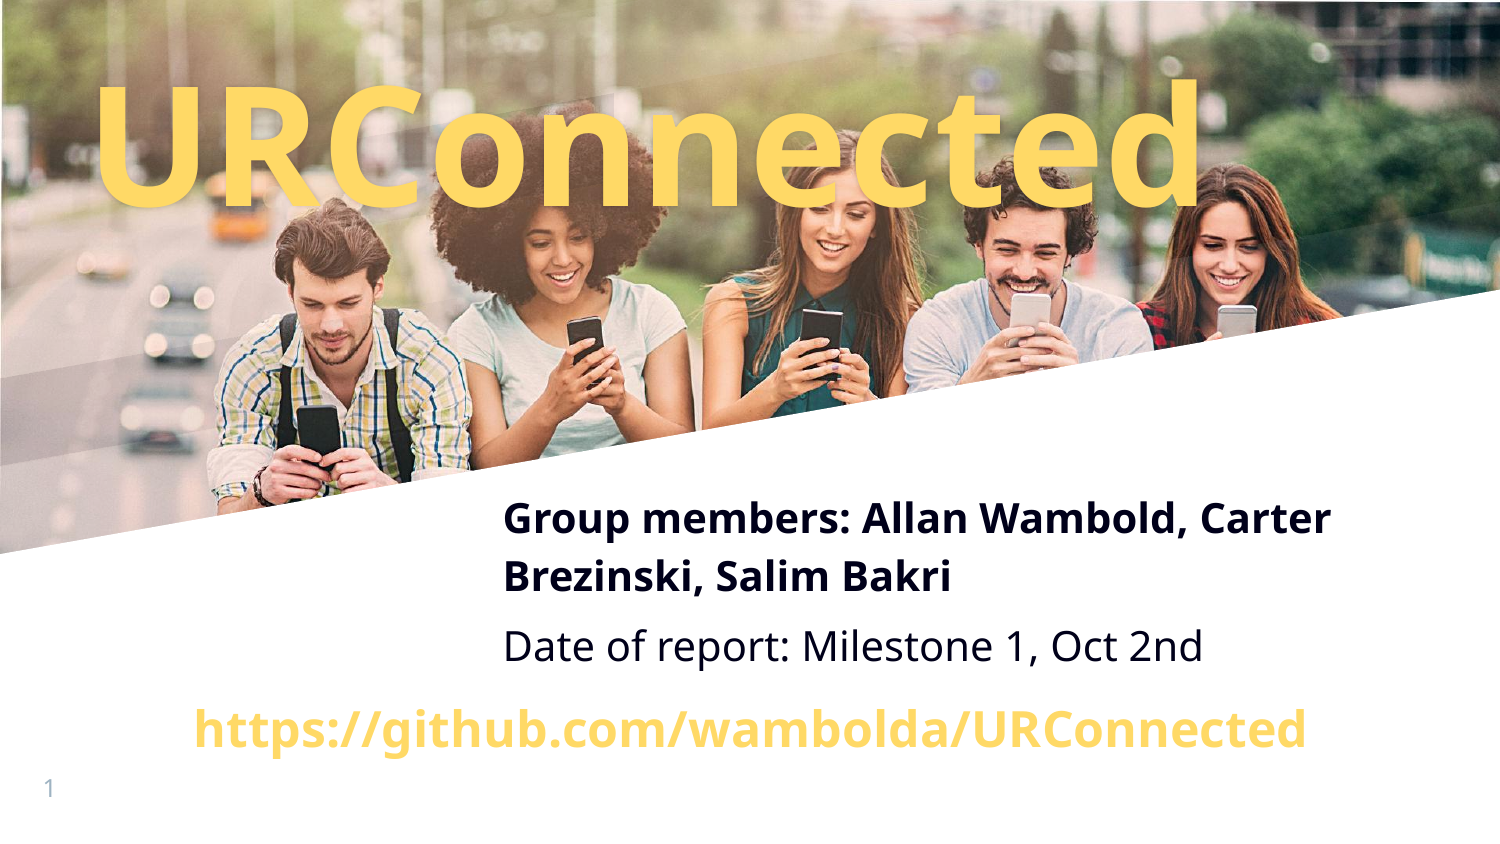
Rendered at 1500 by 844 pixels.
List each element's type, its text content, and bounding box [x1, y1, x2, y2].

title URConnected [86, 171, 1414, 241]
list Group members: Allan Wambold, Carter Brezinski, Salim Bakri Date of report: Milestone 1, Oct 2nd [502, 403, 1403, 682]
picture [0, 0, 1500, 529]
text_box https://github.com/wambolda/URConnected [1, 682, 1500, 752]
slide_number ‹#› [42, 766, 122, 807]
